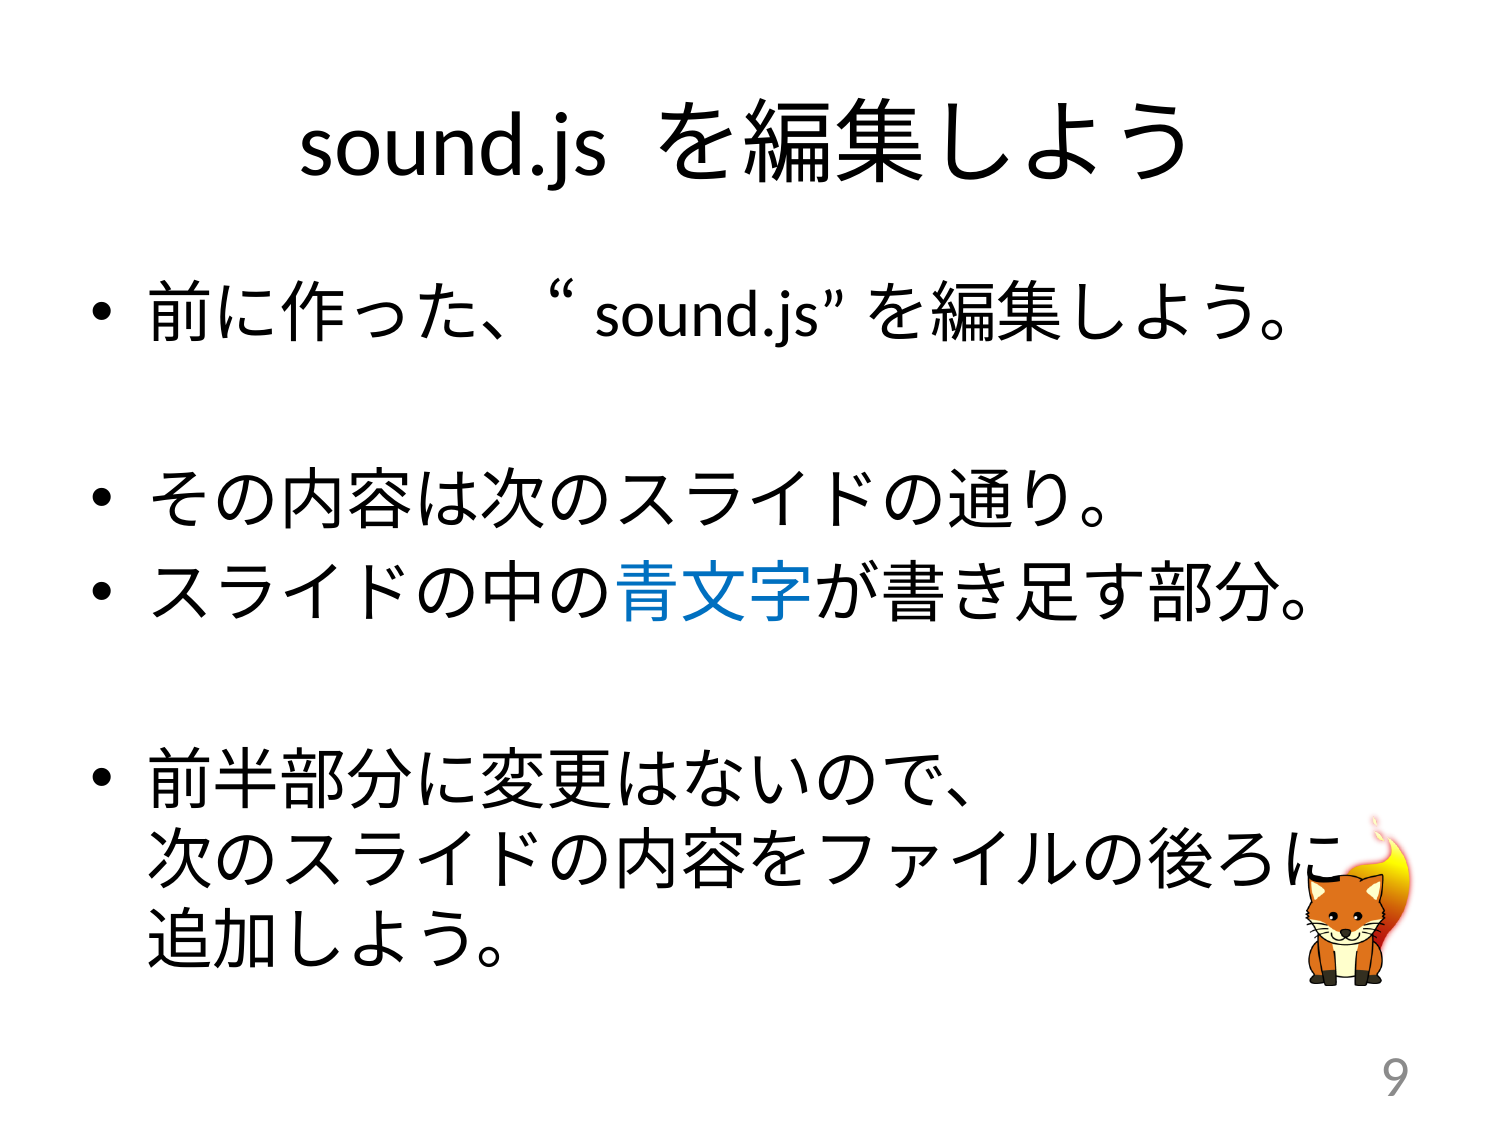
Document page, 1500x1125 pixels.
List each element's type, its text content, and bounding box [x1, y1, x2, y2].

list 前に作った、“sound.js”を編集しよう。 その内容は次のスライドの通り。 スライドの中の青文字が書き足す部分。 前半部分に変更はないので、 次のスライドの内容をファイルの後ろに 追加しよう。 [75, 262, 1425, 1005]
slide_number 9 [1074, 1042, 1425, 1103]
title sound.js を編集しよう [75, 45, 1425, 233]
